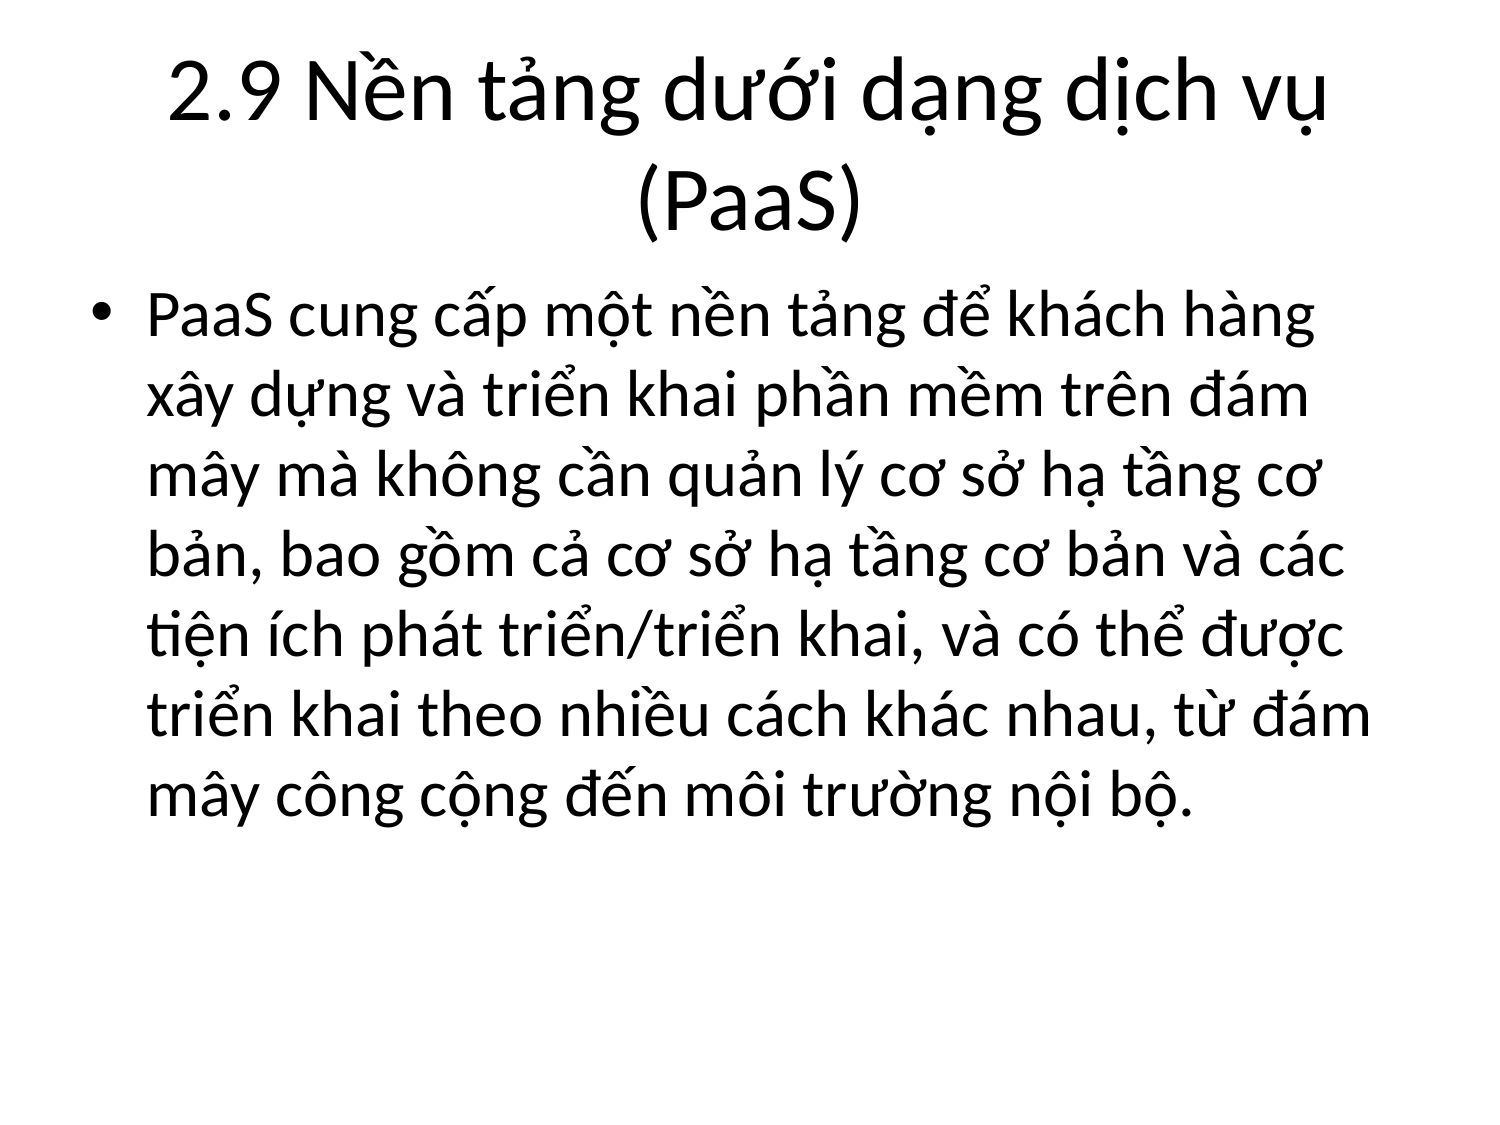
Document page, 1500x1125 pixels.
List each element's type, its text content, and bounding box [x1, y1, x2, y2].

list PaaS cung cấp một nền tảng để khách hàng xây dựng và triển khai phần mềm trên đám mây mà không cần quản lý cơ sở hạ tầng cơ bản, bao gồm cả cơ sở hạ tầng cơ bản và các tiện ích phát triển/triển khai, và có thể được triển khai theo nhiều cách khác nhau, từ đám mây công cộng đến môi trường nội bộ. [75, 262, 1425, 1005]
title 2.9 Nền tảng dưới dạng dịch vụ (PaaS) [75, 45, 1425, 233]
